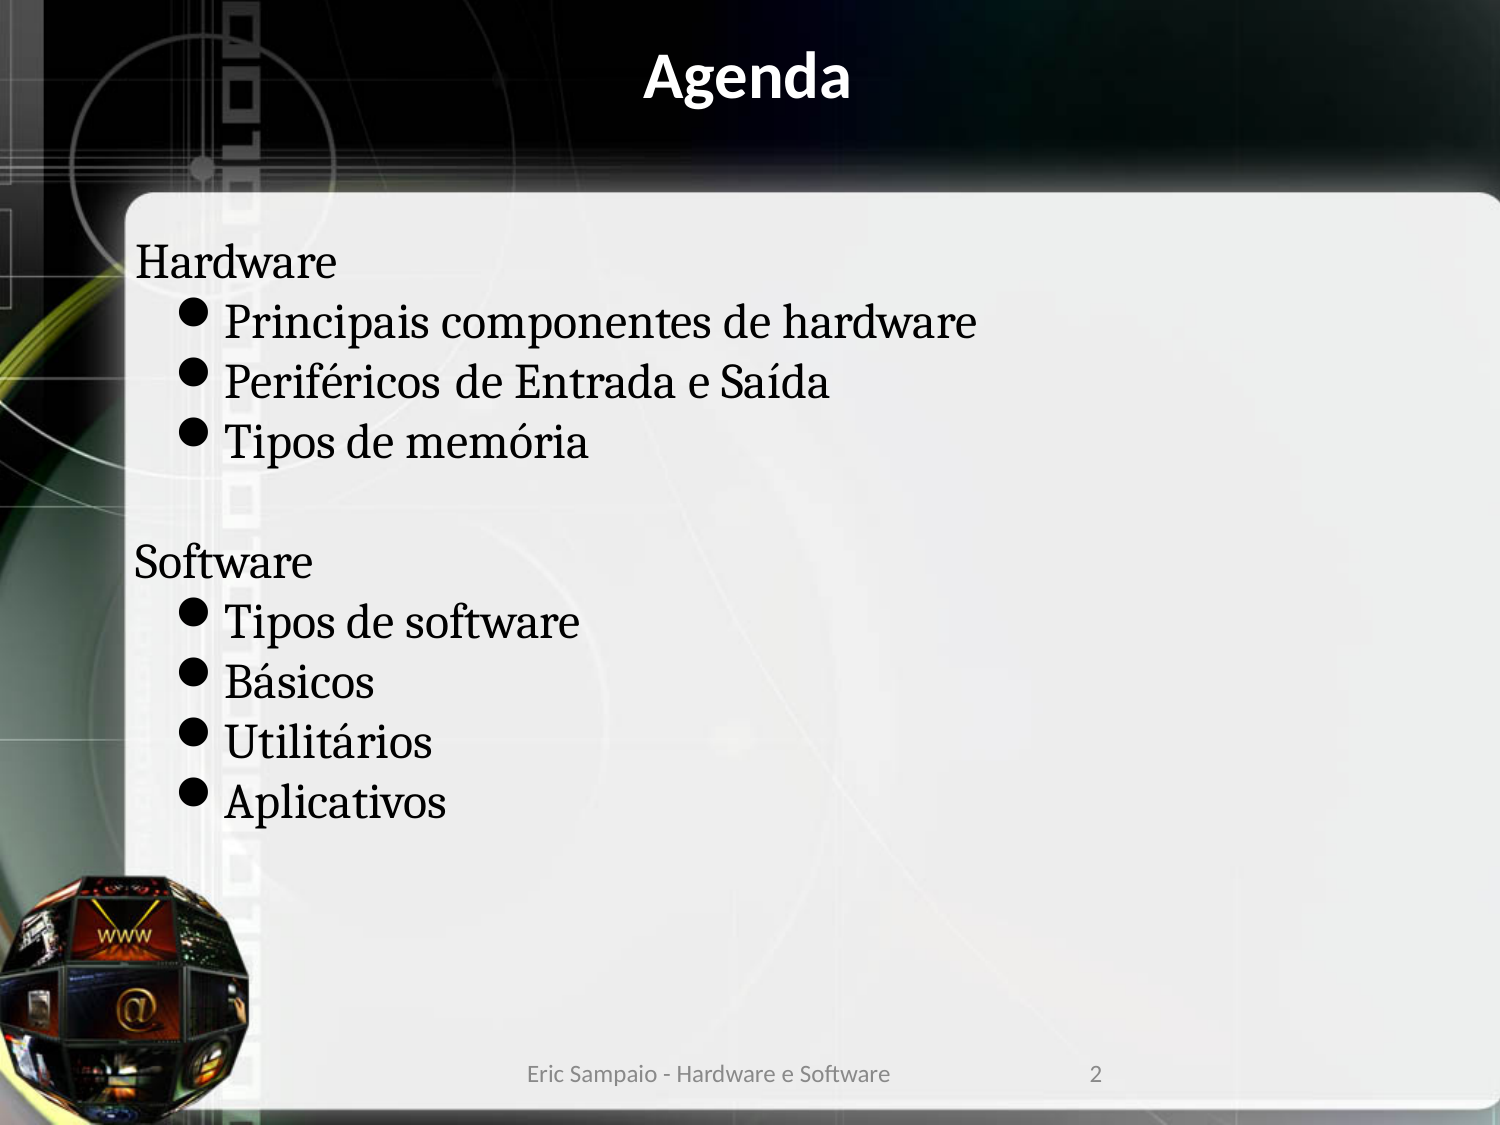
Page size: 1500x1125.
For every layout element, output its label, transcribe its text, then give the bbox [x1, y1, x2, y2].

text_box Eric Sampaio - Hardware e Software [512, 1042, 988, 1103]
picture [0, 0, 1500, 1125]
text_box Agenda [73, 19, 1424, 126]
text_box Hardware Principais componentes de hardware Periféricos de Entrada e Saída Tipos de memória Software Tipos de software Básicos Utilitários Aplicativos [120, 221, 1471, 964]
text_box 2 [1074, 1042, 1425, 1103]
